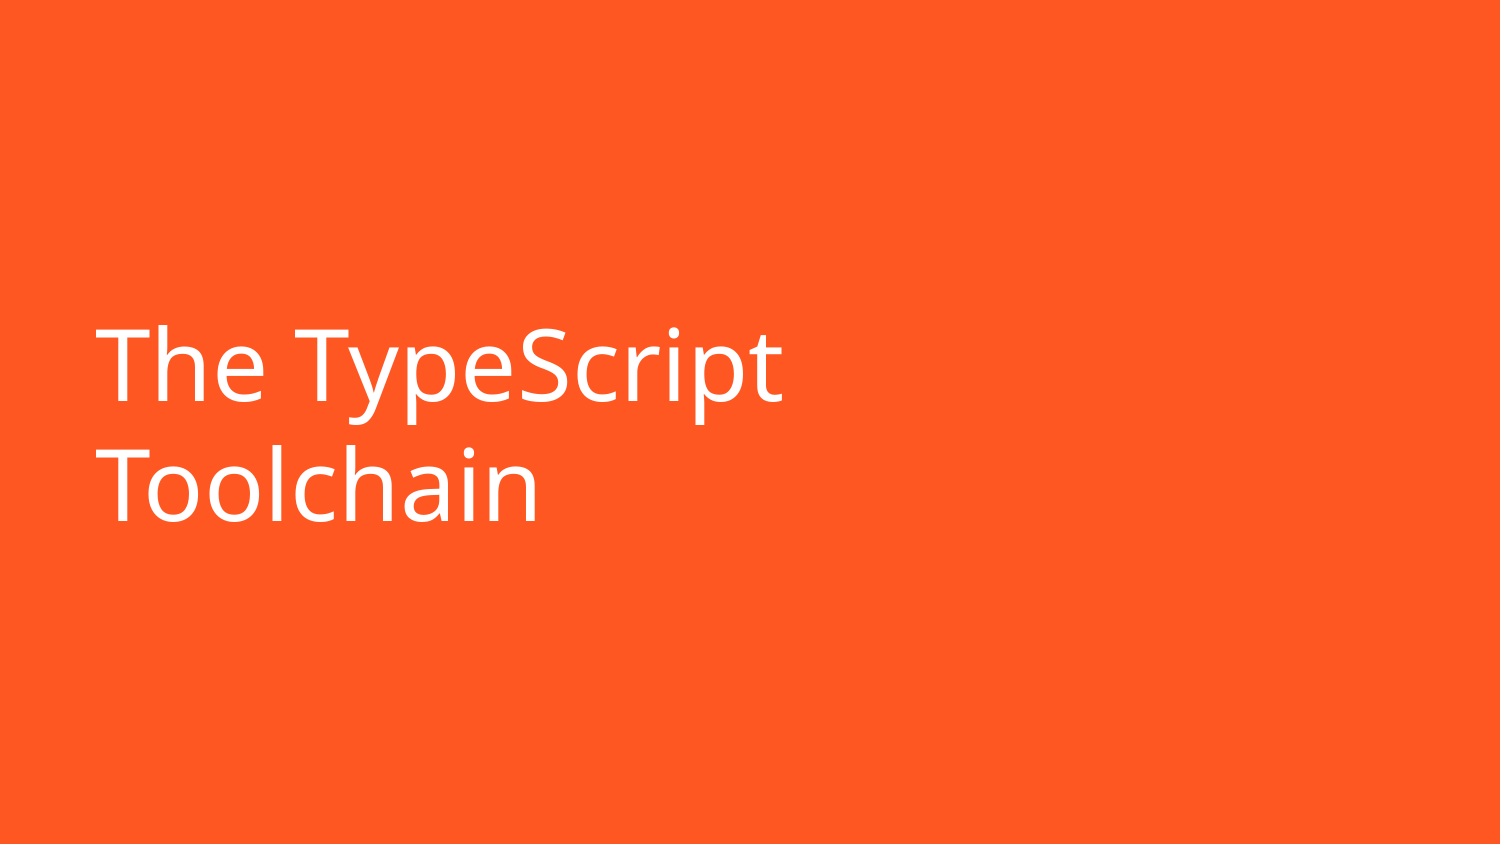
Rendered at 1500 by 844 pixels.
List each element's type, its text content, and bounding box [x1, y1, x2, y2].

title The TypeScript Toolchain [80, 86, 1013, 758]
